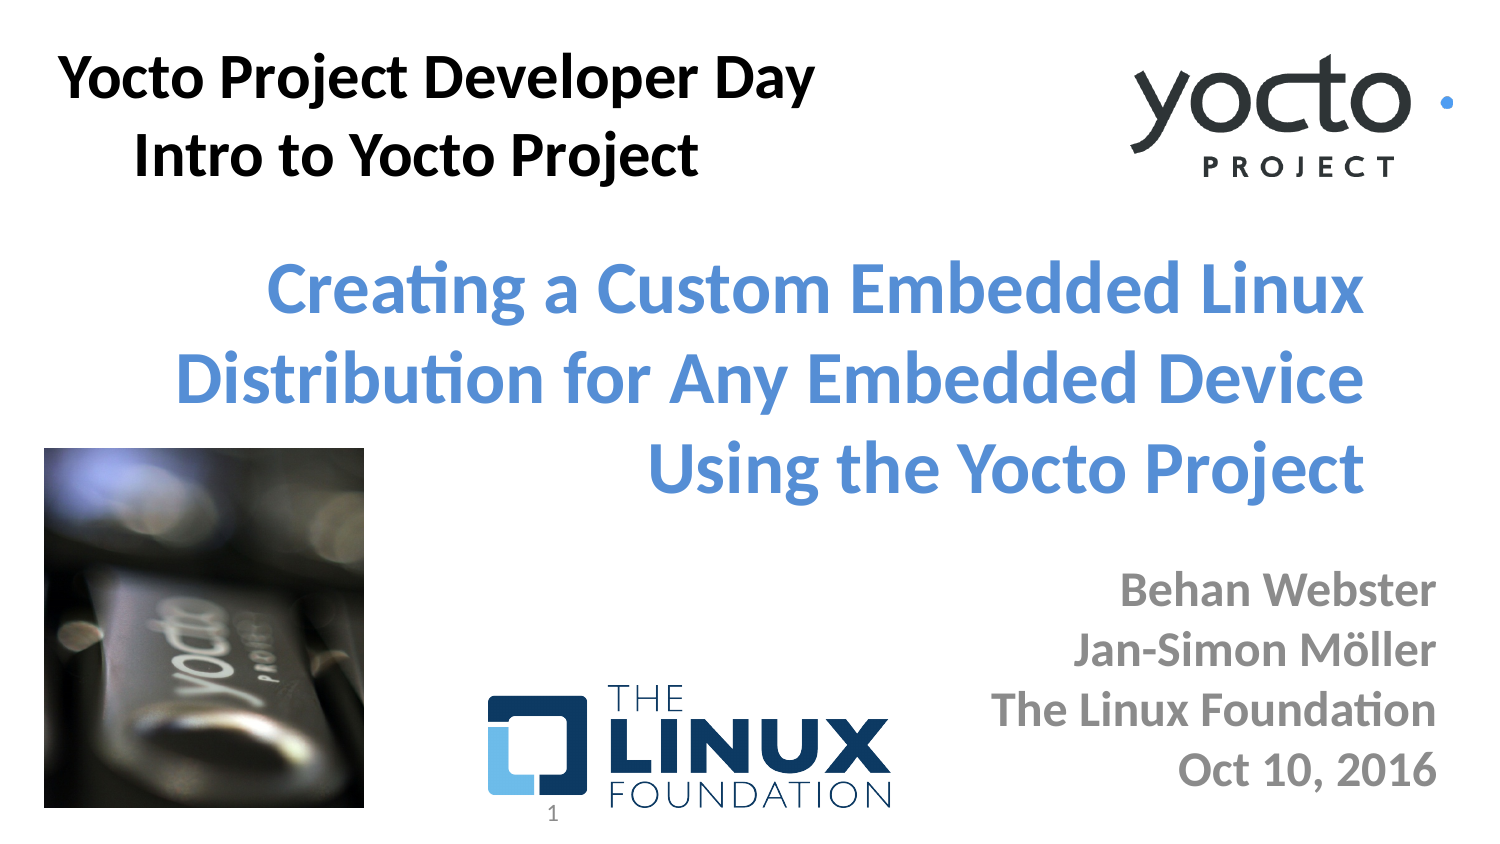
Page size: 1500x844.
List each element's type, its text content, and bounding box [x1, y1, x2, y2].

text_box ‹#› [475, 782, 631, 827]
text_box Yocto Project Developer Day Intro to Yocto Project [44, 26, 1453, 203]
picture [1130, 54, 1453, 177]
text_box Behan Webster Jan-Simon Möller The Linux Foundation Oct 10, 2016 [844, 548, 1453, 800]
picture [488, 685, 891, 808]
picture [43, 448, 364, 808]
text_box Creating a Custom Embedded Linux Distribution for Any Embedded Device Using the Yocto Project [114, 203, 1382, 545]
